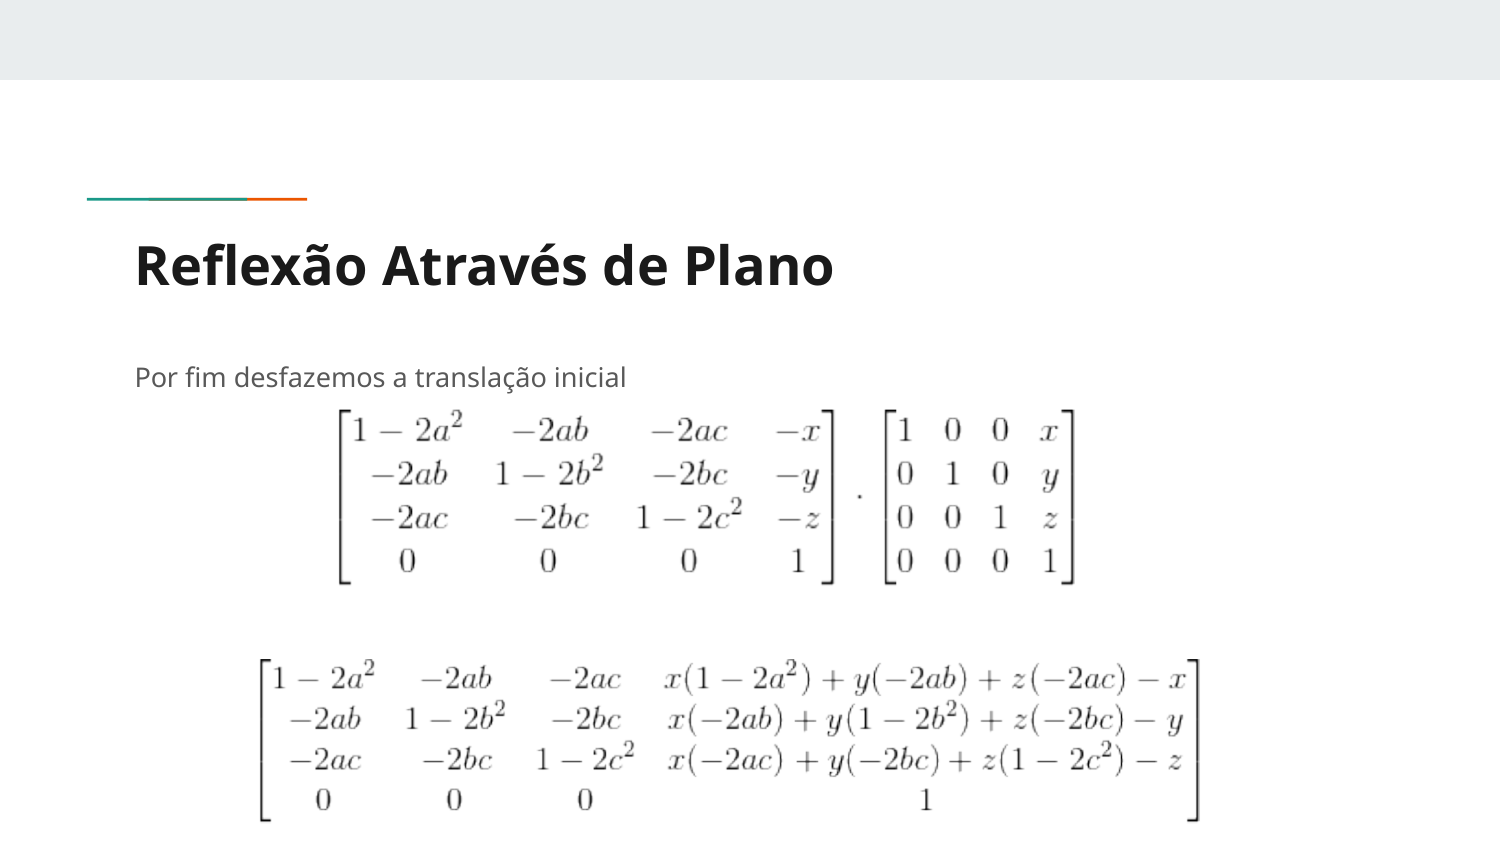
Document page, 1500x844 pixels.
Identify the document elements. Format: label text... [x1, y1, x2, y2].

title Reflexão Através de Plano [119, 216, 1381, 305]
picture [238, 399, 1218, 844]
list Por fim desfazemos a translação inicial [119, 341, 1381, 712]
